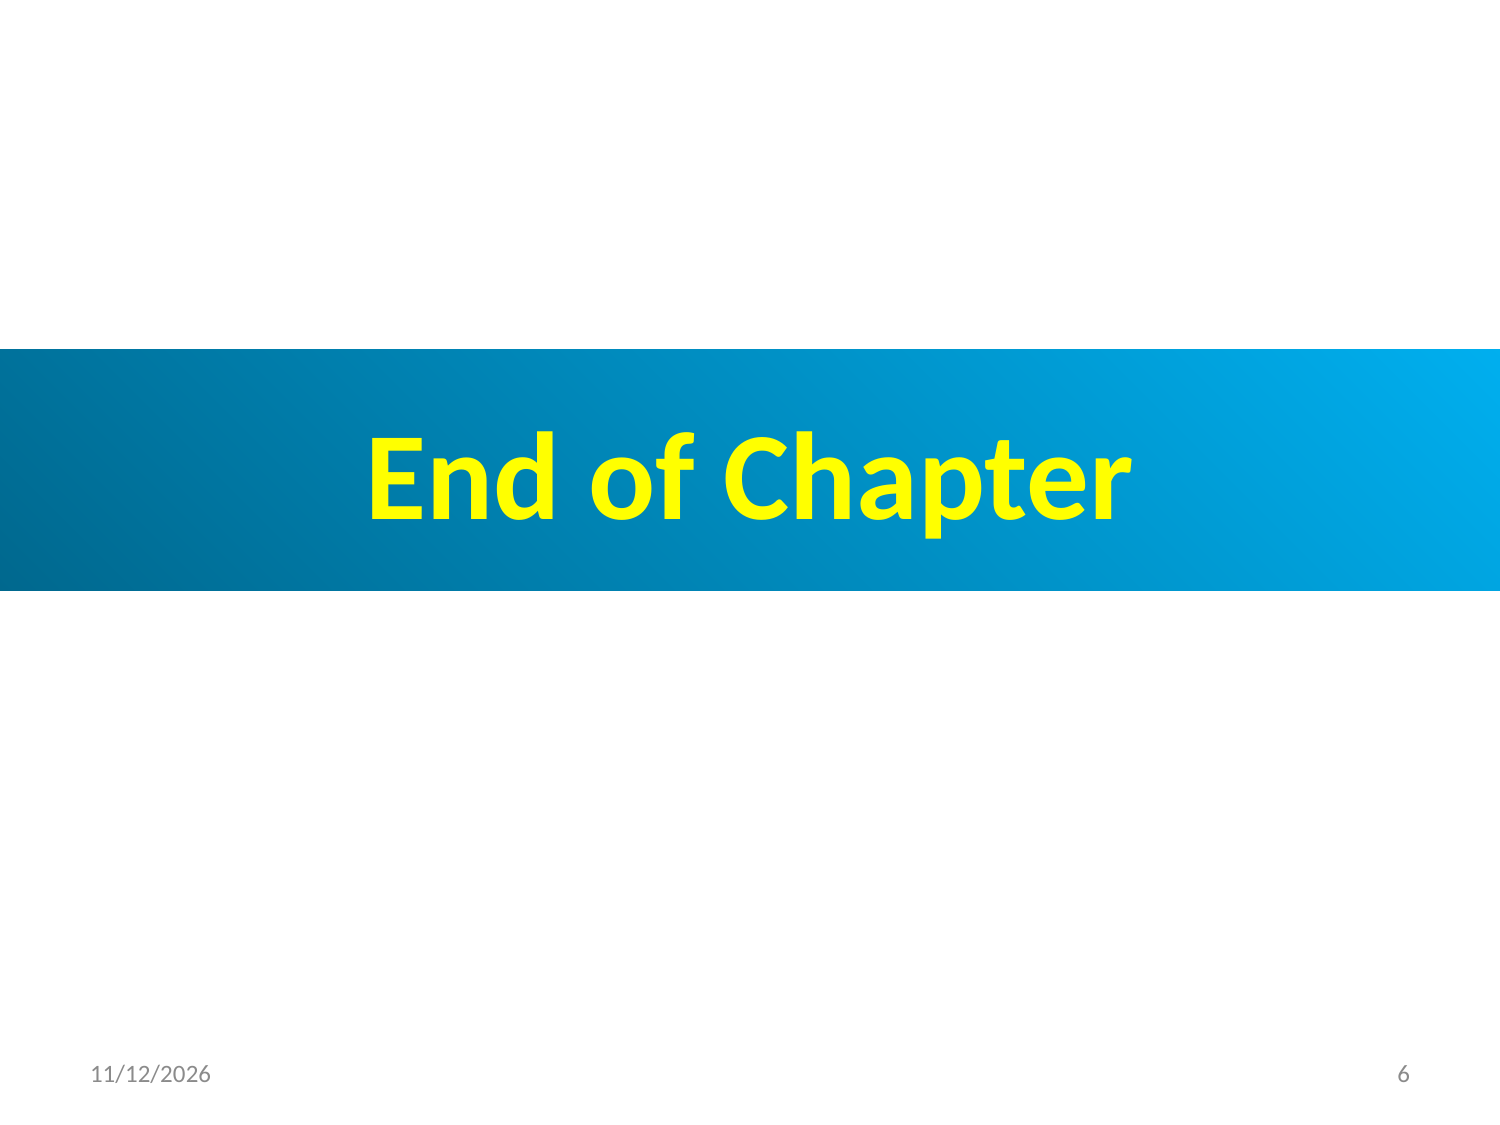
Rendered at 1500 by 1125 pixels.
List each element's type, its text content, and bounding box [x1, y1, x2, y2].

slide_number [75, 1042, 425, 1103]
title End of Chapter [0, 349, 1500, 591]
slide_number 6 [1074, 1042, 1425, 1103]
